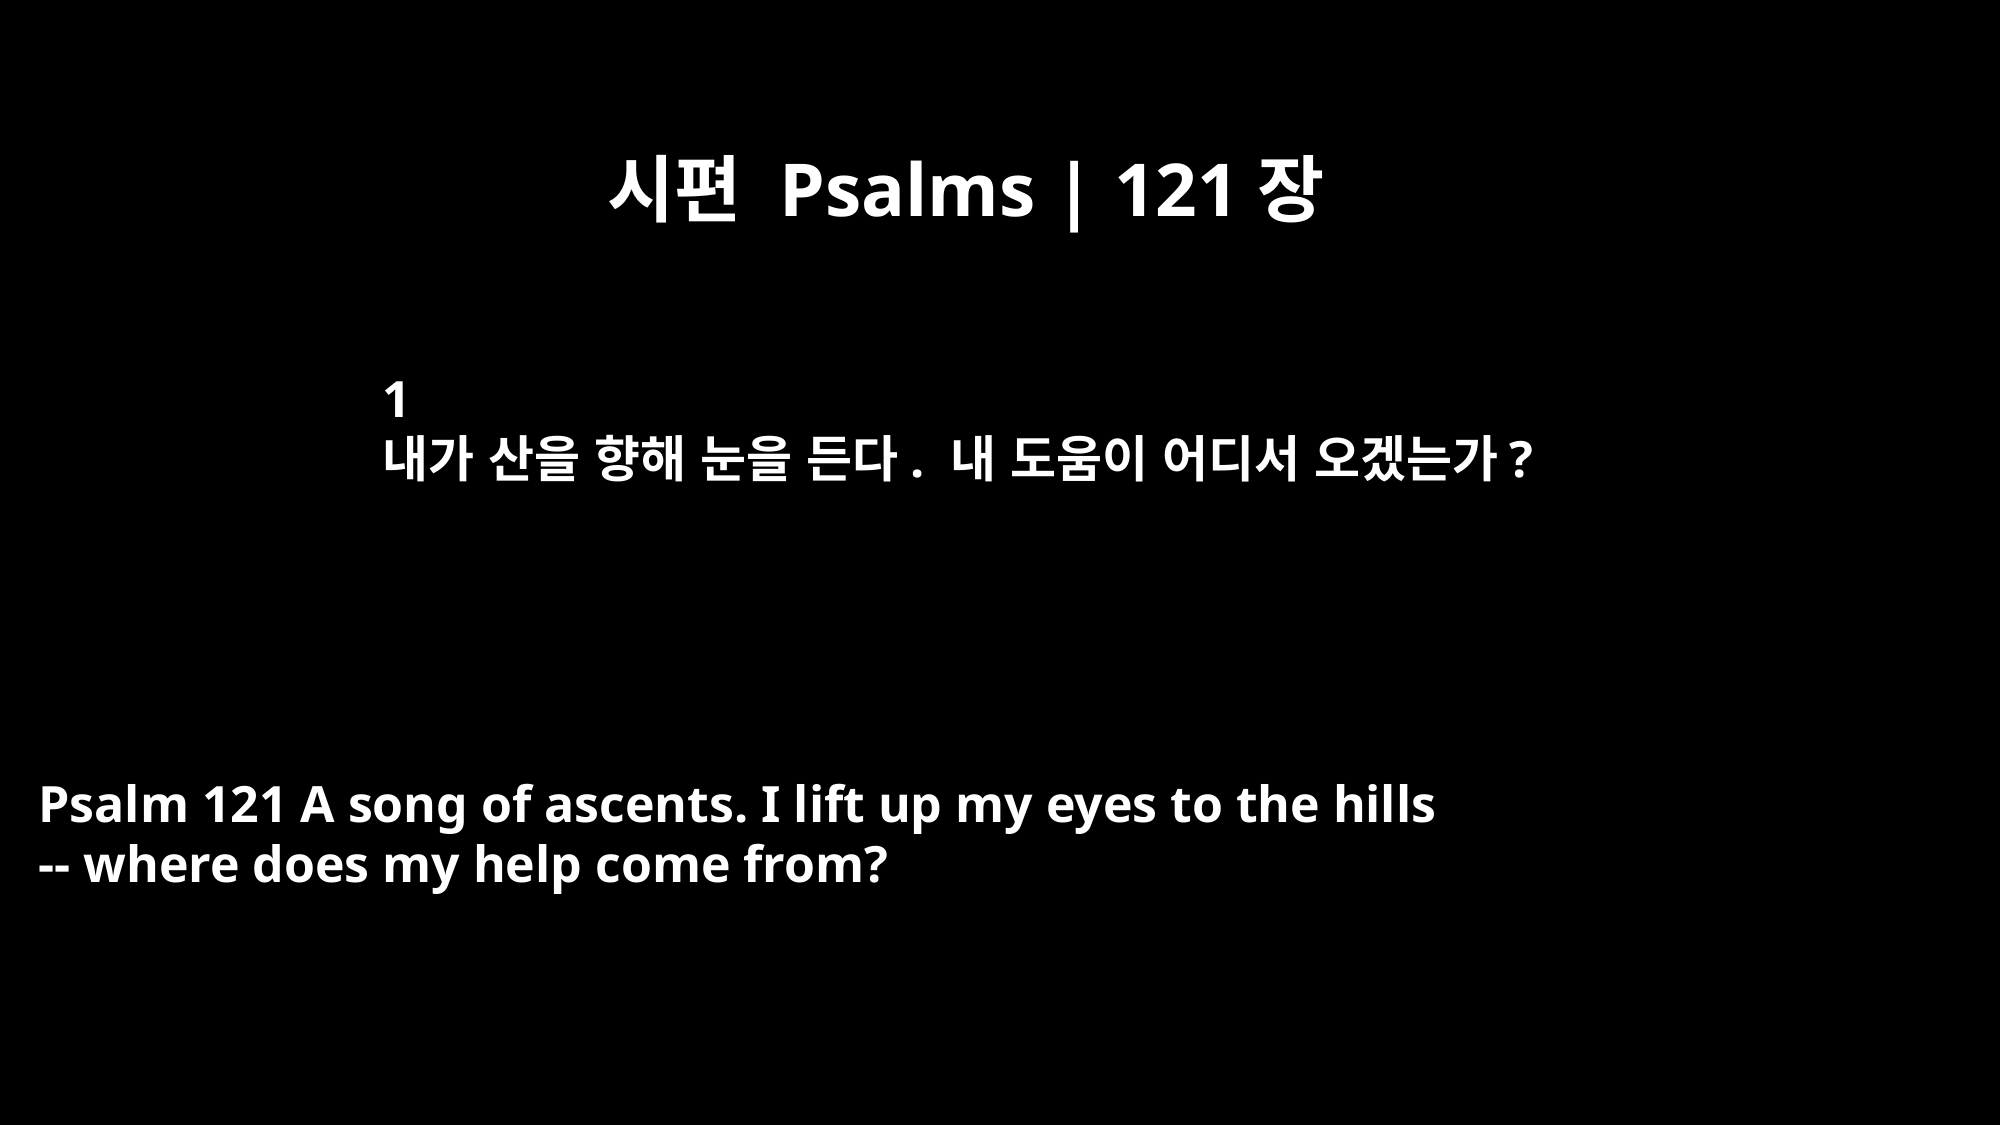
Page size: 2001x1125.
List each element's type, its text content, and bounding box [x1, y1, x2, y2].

text_box Psalm 121 A song of ascents. I lift up my eyes to the hills -- where does my help come from? [23, 764, 1465, 900]
text_box 시편 Psalms | 121장 [592, 136, 1340, 239]
text_box ﻿1 내가 산을 향해 눈을 든다. 내 도움이 어디서 오겠는가? [368, 359, 1549, 495]
